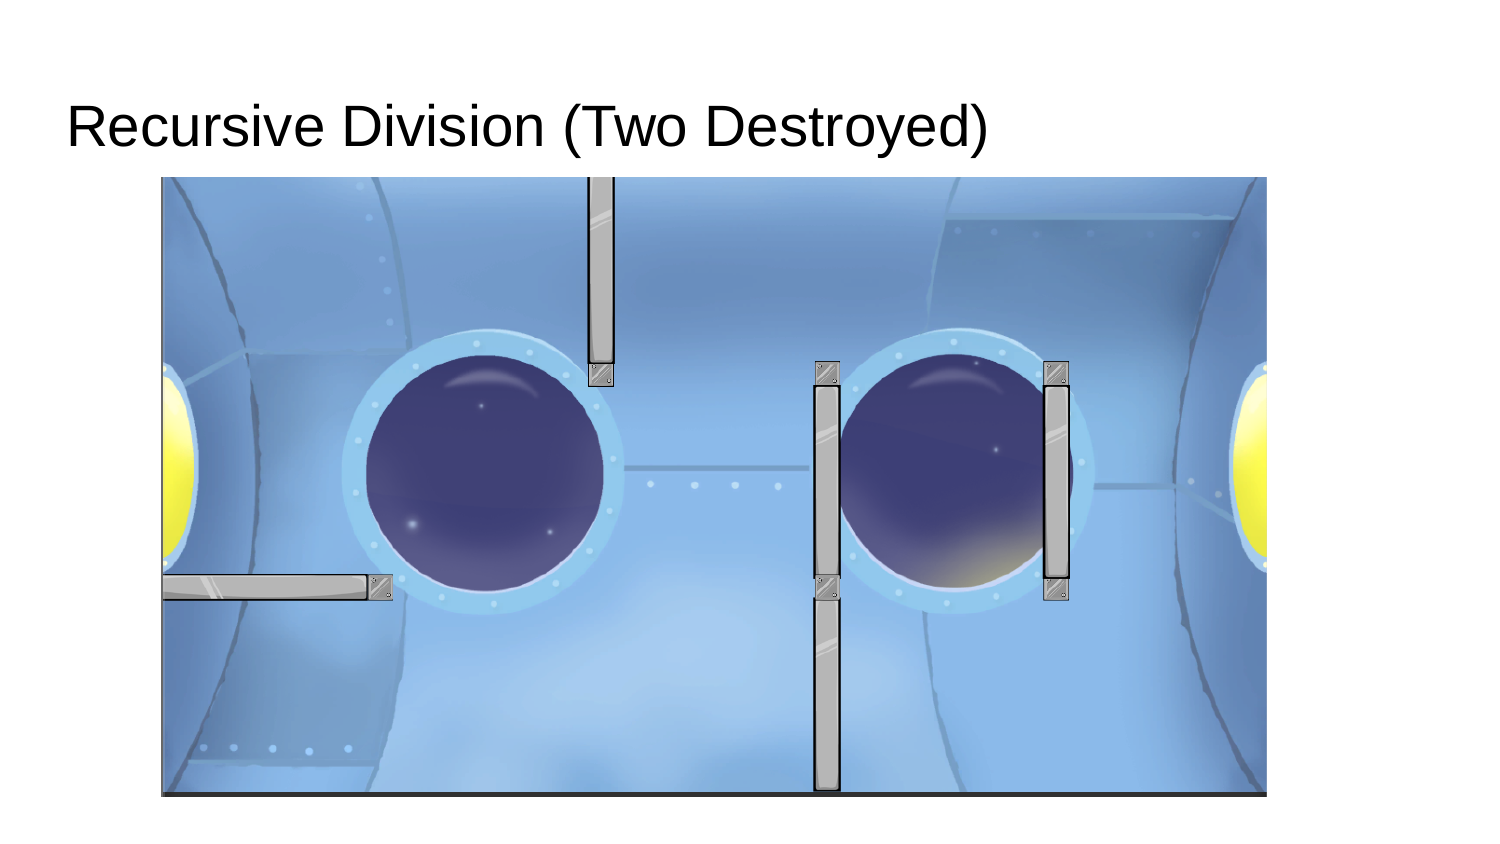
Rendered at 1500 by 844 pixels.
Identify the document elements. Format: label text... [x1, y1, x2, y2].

title Recursive Division (Two Destroyed) [51, 72, 1449, 167]
picture [160, 176, 1268, 797]
